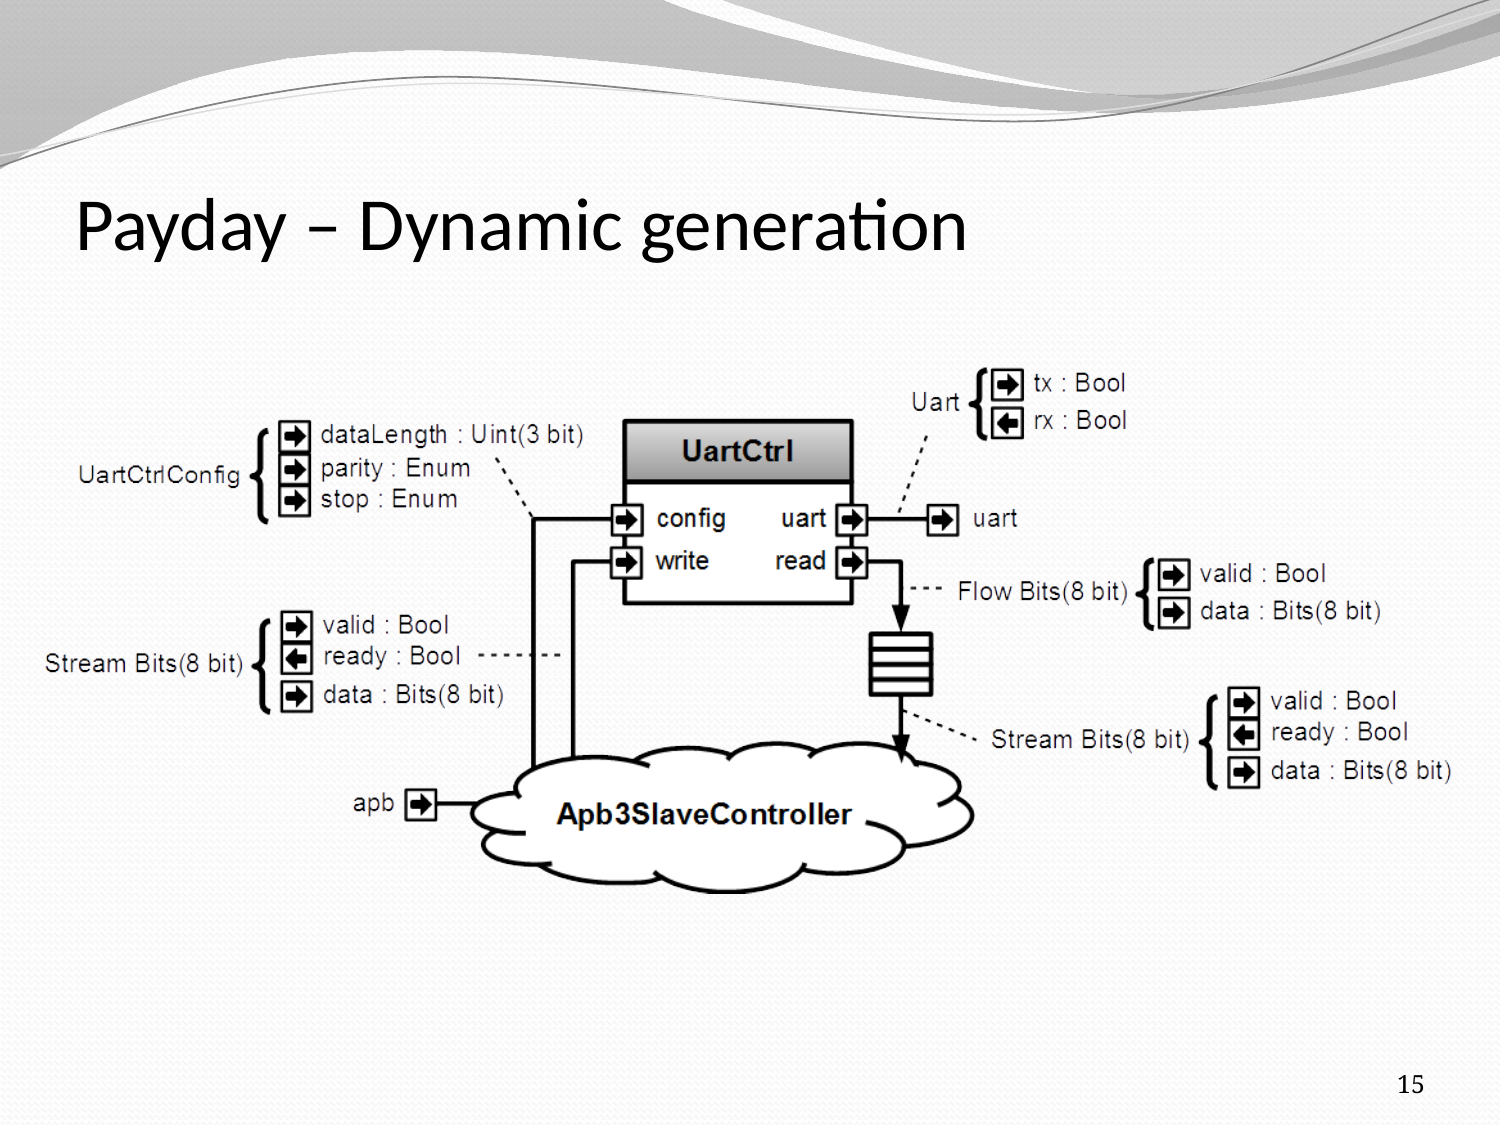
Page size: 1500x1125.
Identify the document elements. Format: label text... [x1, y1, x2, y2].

title Payday – Dynamic generation [75, 78, 1425, 266]
slide_number 15 [1299, 1042, 1425, 1103]
picture [29, 361, 1466, 894]
